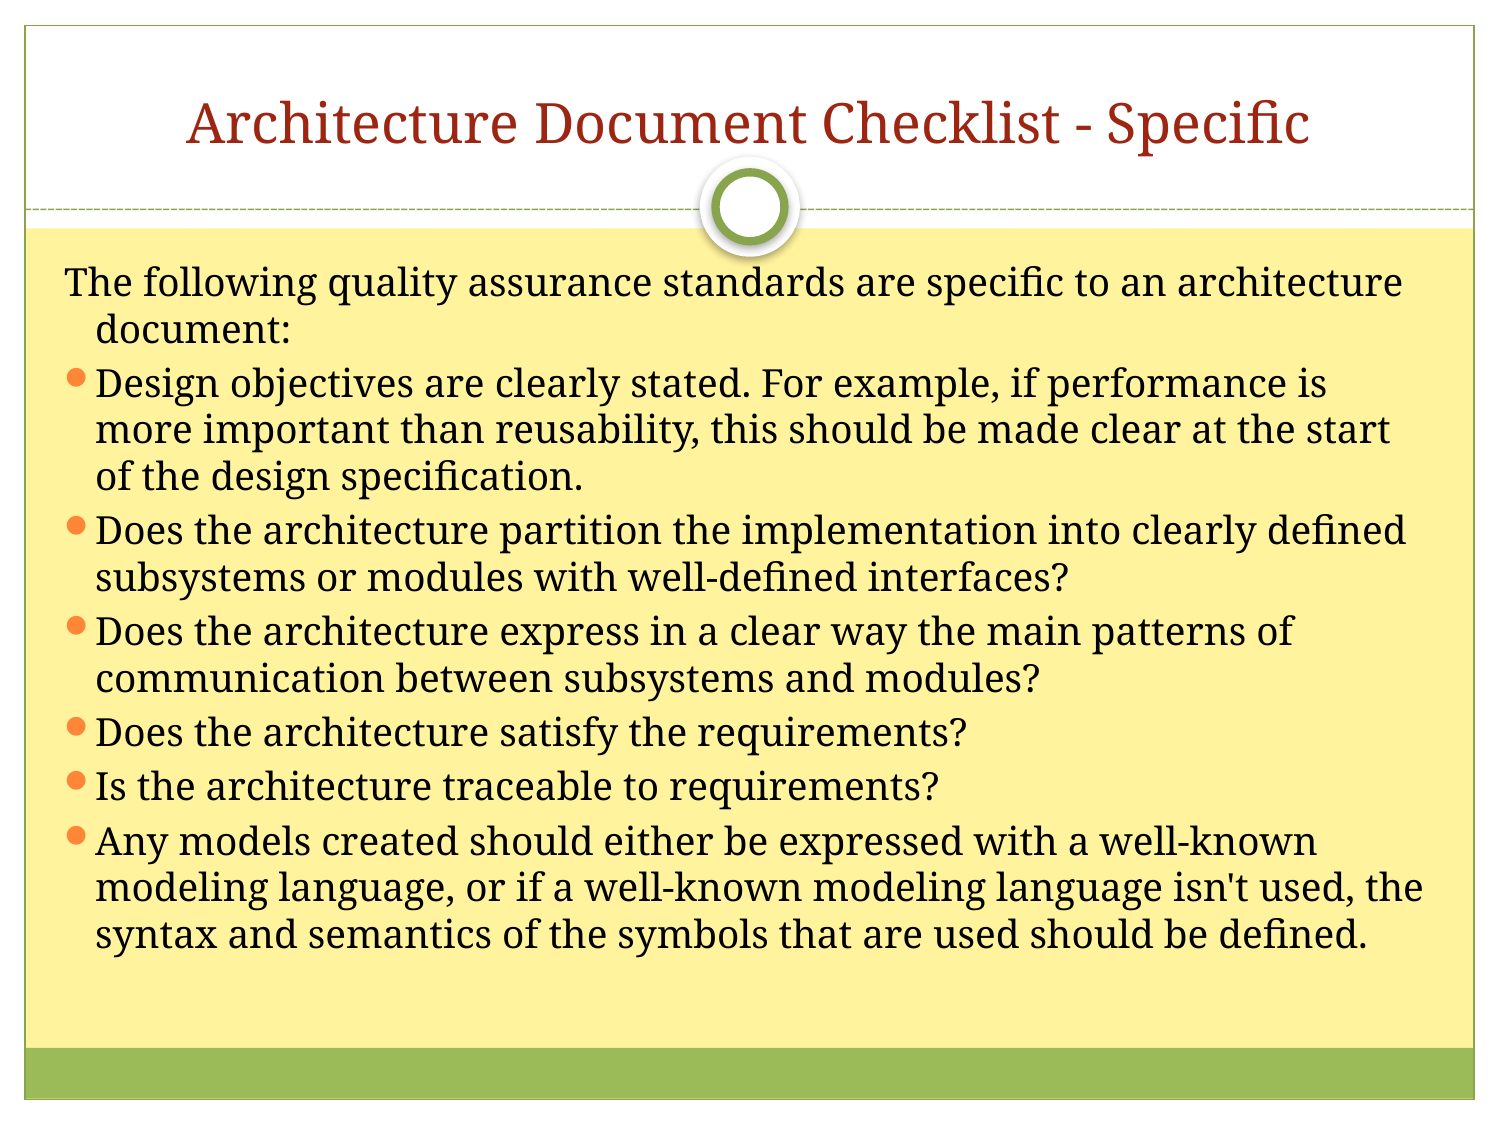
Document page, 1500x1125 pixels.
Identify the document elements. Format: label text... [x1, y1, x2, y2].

text_box Architecture Document Checklist - Specific [49, 37, 1450, 162]
text_box The following quality assurance standards are specific to an architecture document: Design objectives are clearly stated. For example, if performance is more important than reusability, this should be made clear at the start of the design specification. Does the architecture partition the implementation into clearly defined subsystems or modules with well-defined interfaces? Does the architecture express in a clear way the main patterns of communication between subsystems and modules? Does the architecture satisfy the requirements? Is the architecture traceable to requirements? Any models created should either be expressed with a well-known modeling language, or if a well-known modeling language isn't used, the syntax and semantics of the symbols that are used should be defined. [49, 250, 1445, 1001]
